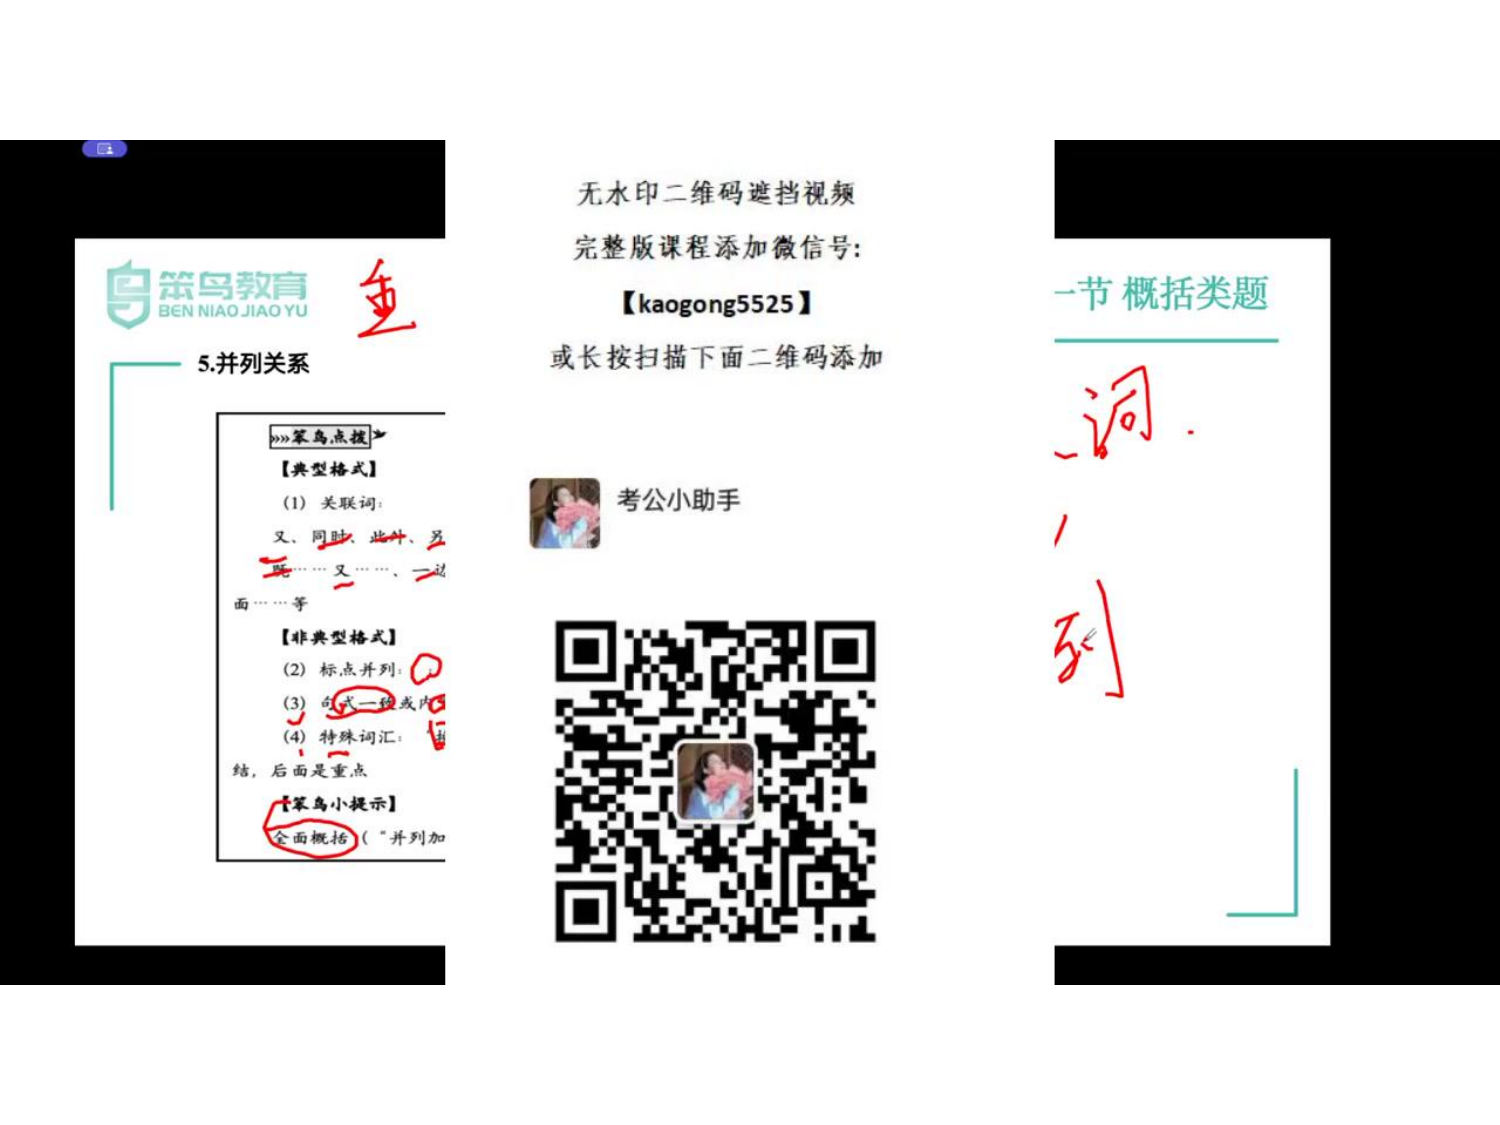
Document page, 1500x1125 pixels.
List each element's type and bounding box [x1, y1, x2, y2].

picture [0, 140, 1500, 985]
